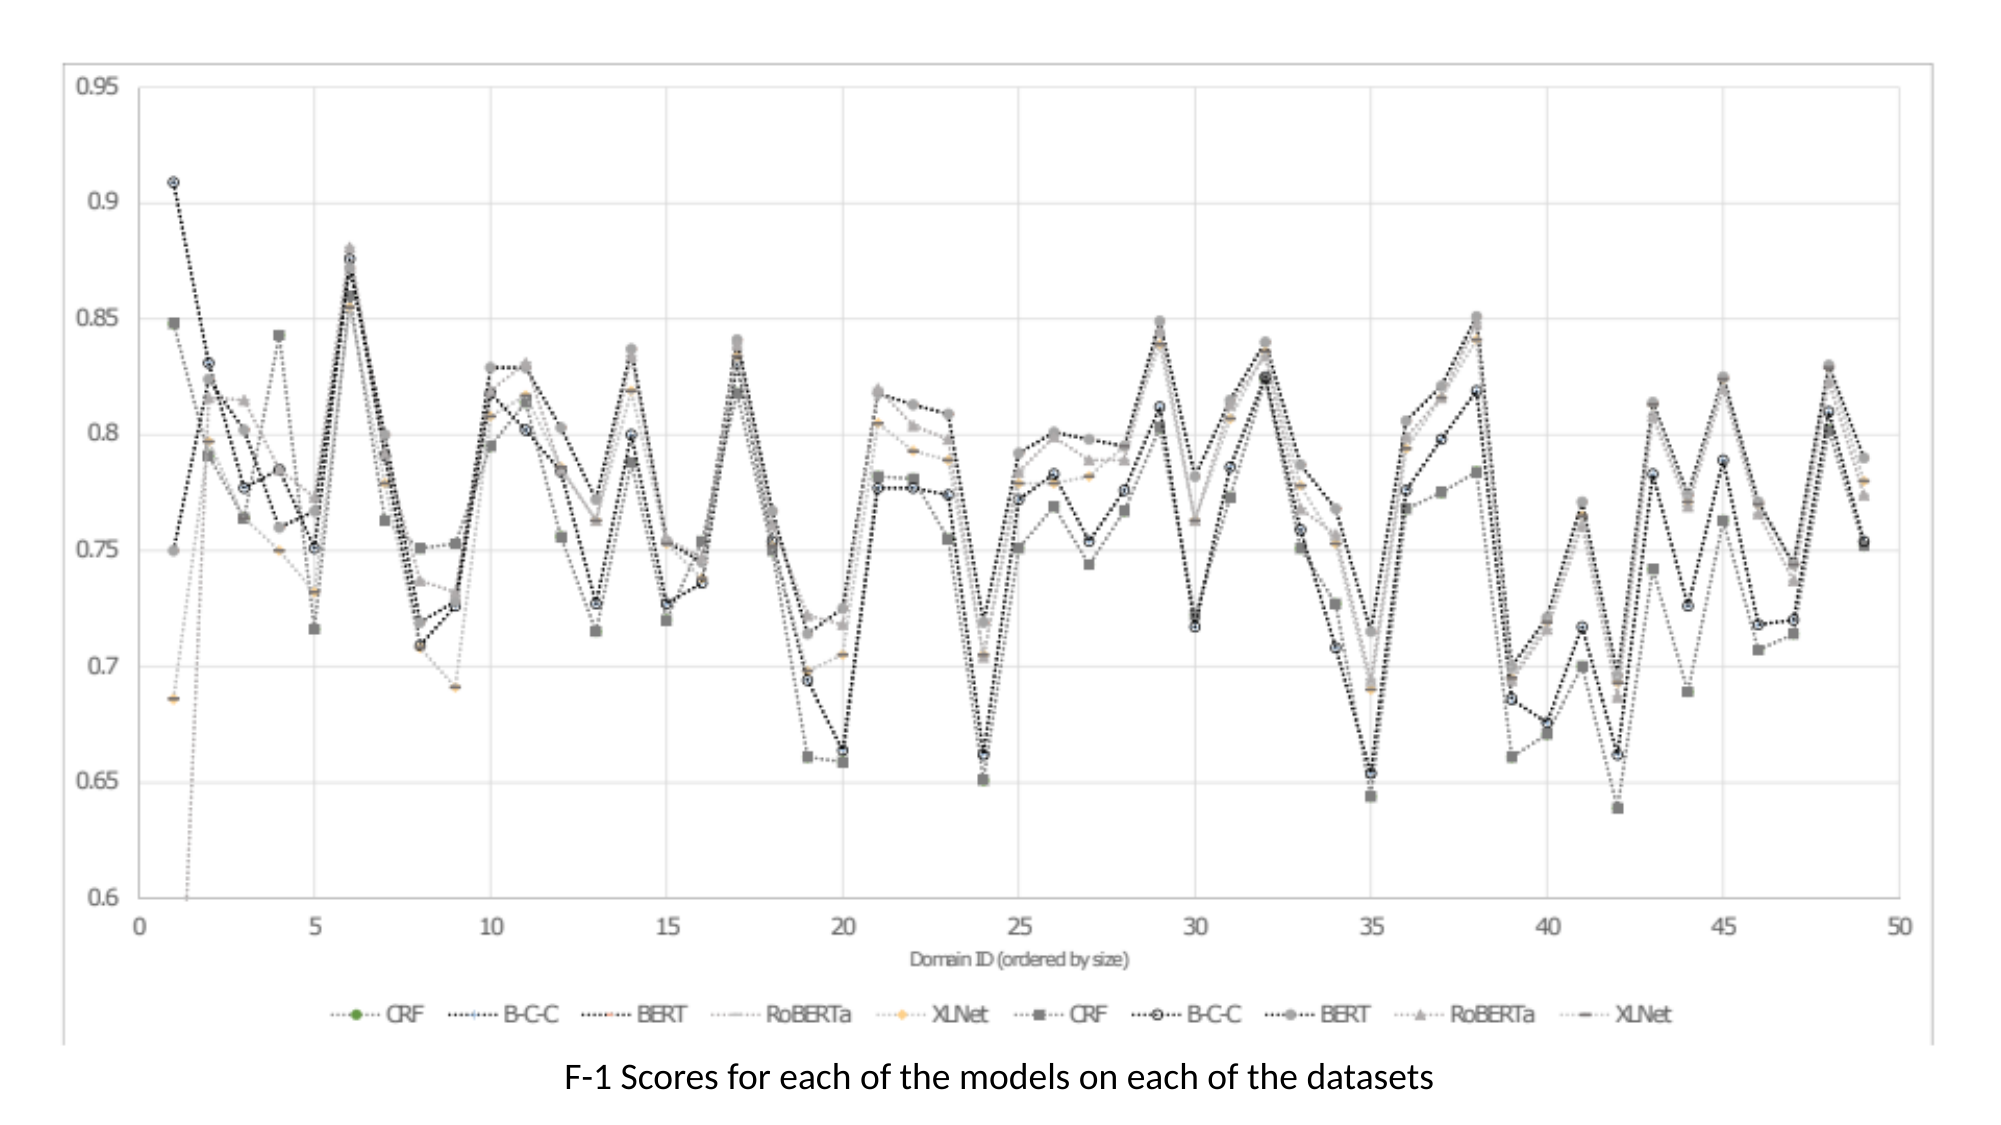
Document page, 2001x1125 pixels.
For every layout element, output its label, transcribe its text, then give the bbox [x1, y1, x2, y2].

picture [53, 49, 1947, 1076]
text_box F-1 Scores for each of the models on each of the datasets [549, 1076, 1451, 1105]
